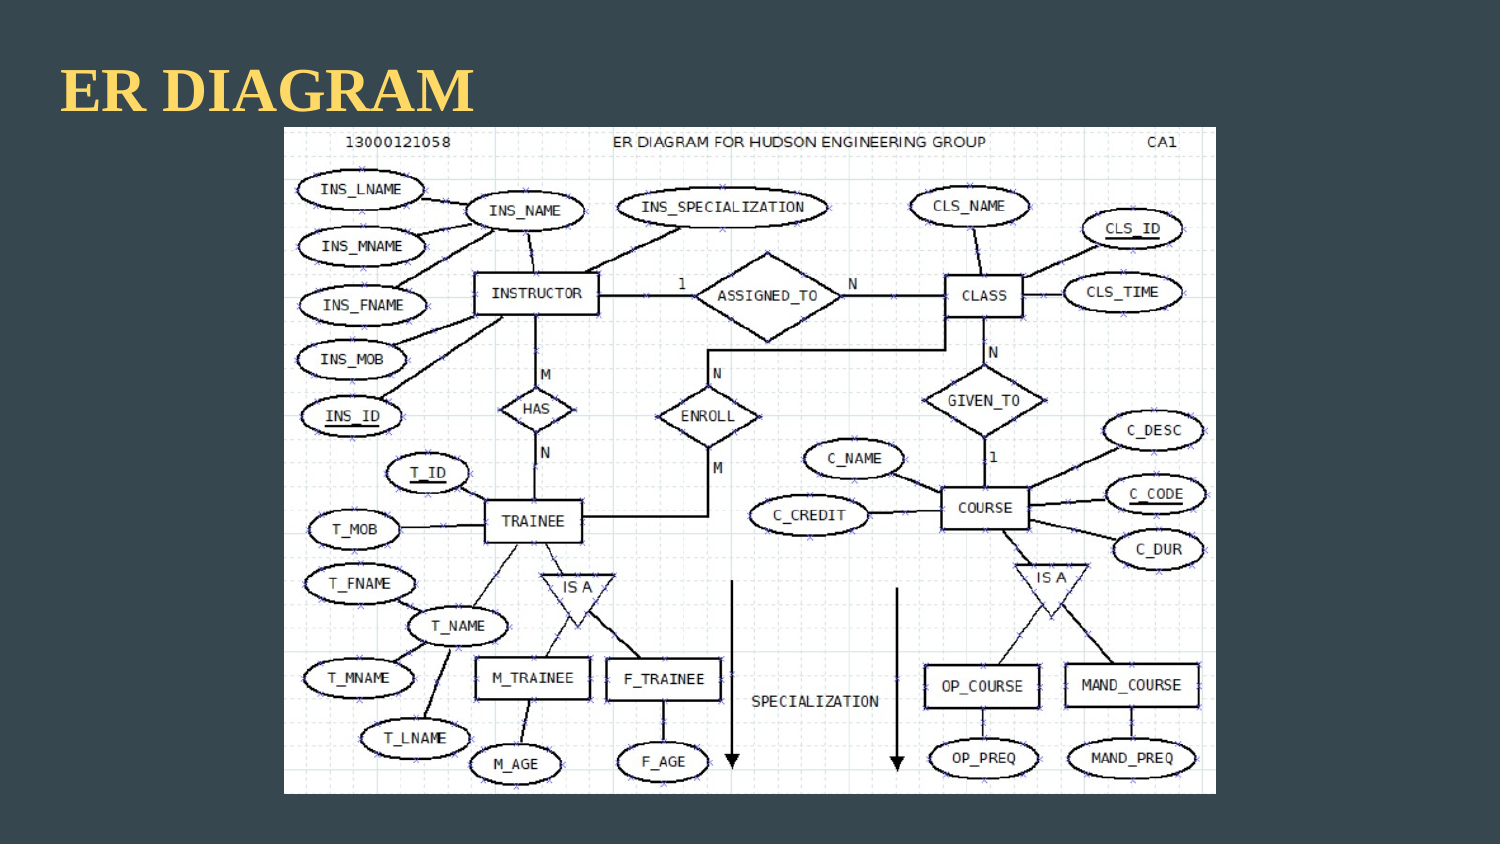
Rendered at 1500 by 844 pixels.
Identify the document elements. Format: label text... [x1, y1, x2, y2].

title ER DIAGRAM [45, 33, 1443, 128]
picture [284, 127, 1216, 794]
